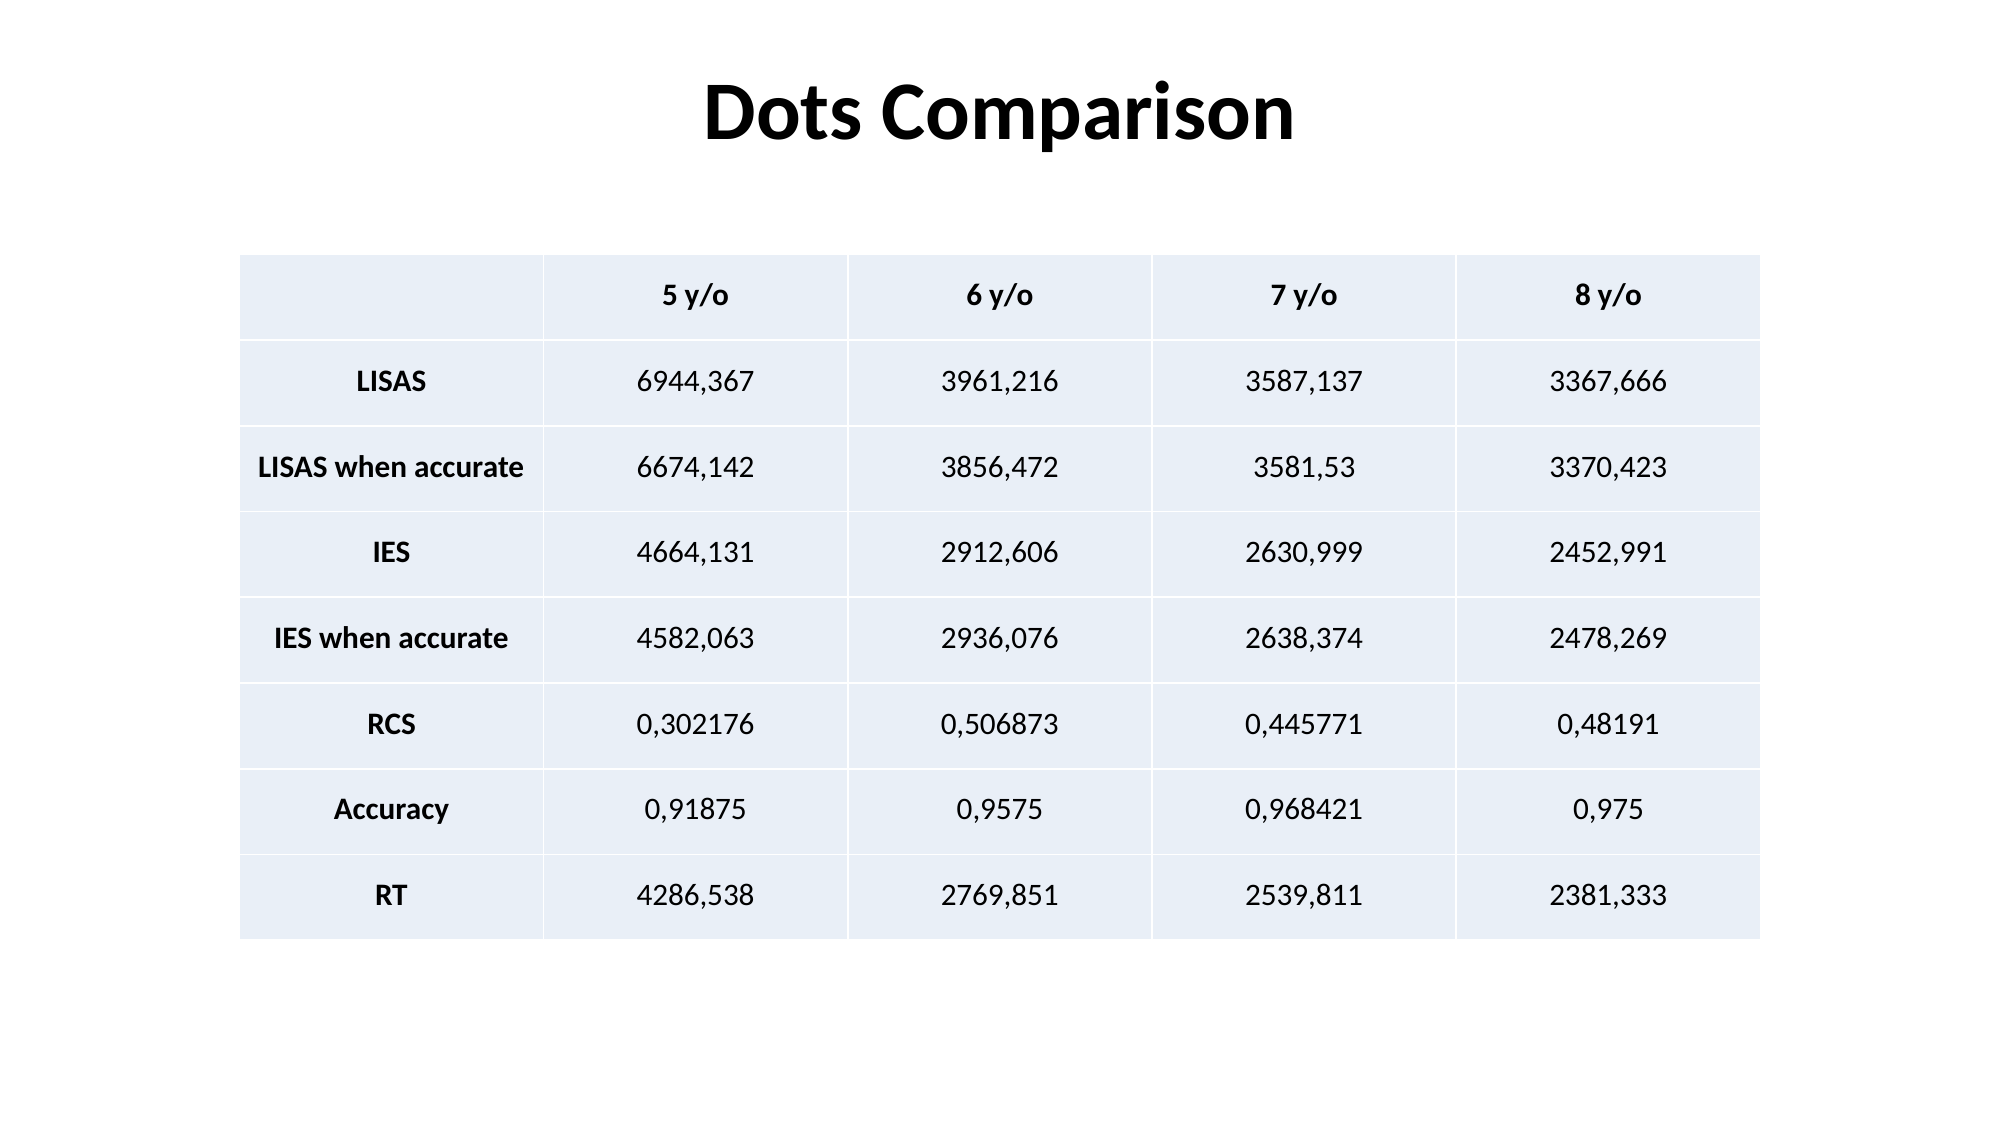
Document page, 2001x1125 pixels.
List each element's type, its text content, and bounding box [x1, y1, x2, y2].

table_cell 0,506873 [849, 684, 1151, 768]
table_cell LISAS [240, 341, 543, 425]
table_cell 3367,666 [1457, 341, 1760, 425]
table_cell 2630,999 [1153, 512, 1455, 596]
table_cell 0,91875 [544, 770, 847, 854]
table_cell IES [240, 512, 543, 596]
table_cell 0,9575 [849, 770, 1151, 854]
table_header 6 y/o [849, 255, 1151, 339]
table_header 8 y/o [1457, 255, 1760, 339]
table_cell Accuracy [240, 770, 543, 854]
table_cell 2638,374 [1153, 598, 1455, 682]
table_cell 6944,367 [544, 341, 847, 425]
table_cell RCS [240, 684, 543, 768]
table_cell 6674,142 [544, 427, 847, 511]
table_cell 2452,991 [1457, 512, 1760, 596]
table_cell 2936,076 [849, 598, 1151, 682]
table_cell 0,302176 [544, 684, 847, 768]
table_cell 2539,811 [1153, 855, 1455, 939]
table_header [240, 255, 543, 339]
table_cell 2381,333 [1457, 855, 1760, 939]
table_cell 3581,53 [1153, 427, 1455, 511]
table_cell 0,48191 [1457, 684, 1760, 768]
table_cell 3370,423 [1457, 427, 1760, 511]
table_cell 3587,137 [1153, 341, 1455, 425]
table_cell 3856,472 [849, 427, 1151, 511]
table_cell LISAS when accurate [240, 427, 543, 511]
table_cell IES when accurate [240, 598, 543, 682]
title Dots Comparison [137, 59, 1863, 171]
table_cell RT [240, 855, 543, 939]
table_header 5 y/o [544, 255, 847, 339]
table_cell 2769,851 [849, 855, 1151, 939]
table_cell 0,975 [1457, 770, 1760, 854]
table_cell 0,968421 [1153, 770, 1455, 854]
table_cell 2478,269 [1457, 598, 1760, 682]
table_cell 2912,606 [849, 512, 1151, 596]
table_cell 3961,216 [849, 341, 1151, 425]
table_cell 4664,131 [544, 512, 847, 596]
table_cell 0,445771 [1153, 684, 1455, 768]
table_header 7 y/o [1153, 255, 1455, 339]
table_cell 4286,538 [544, 855, 847, 939]
table_cell 4582,063 [544, 598, 847, 682]
